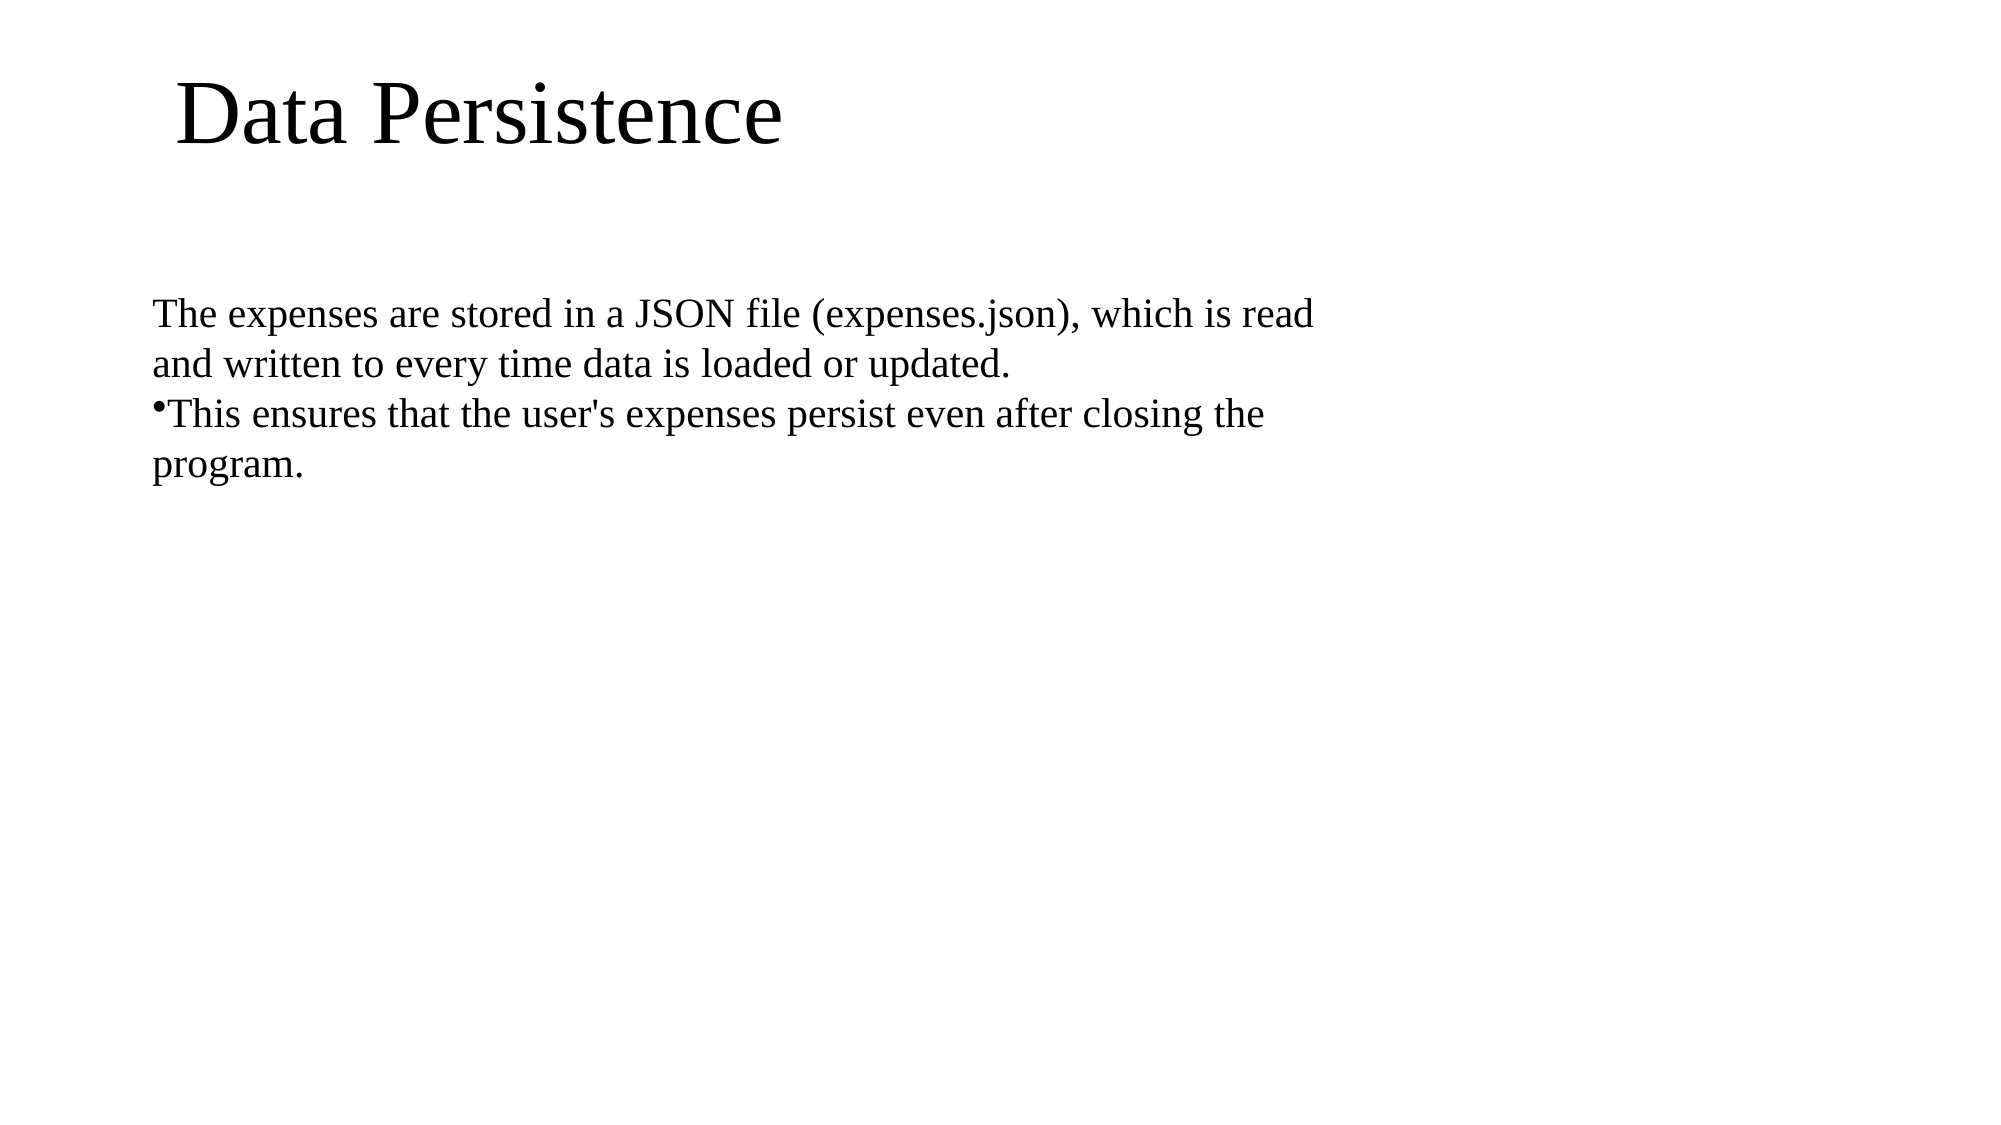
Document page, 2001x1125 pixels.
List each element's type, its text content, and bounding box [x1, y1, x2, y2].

title Data Persistence [137, 59, 1863, 278]
list The expenses are stored in a JSON file (expenses.json), which is read and written to every time data is loaded or updated. This ensures that the user's expenses persist even after closing the program. [137, 82, 1363, 735]
